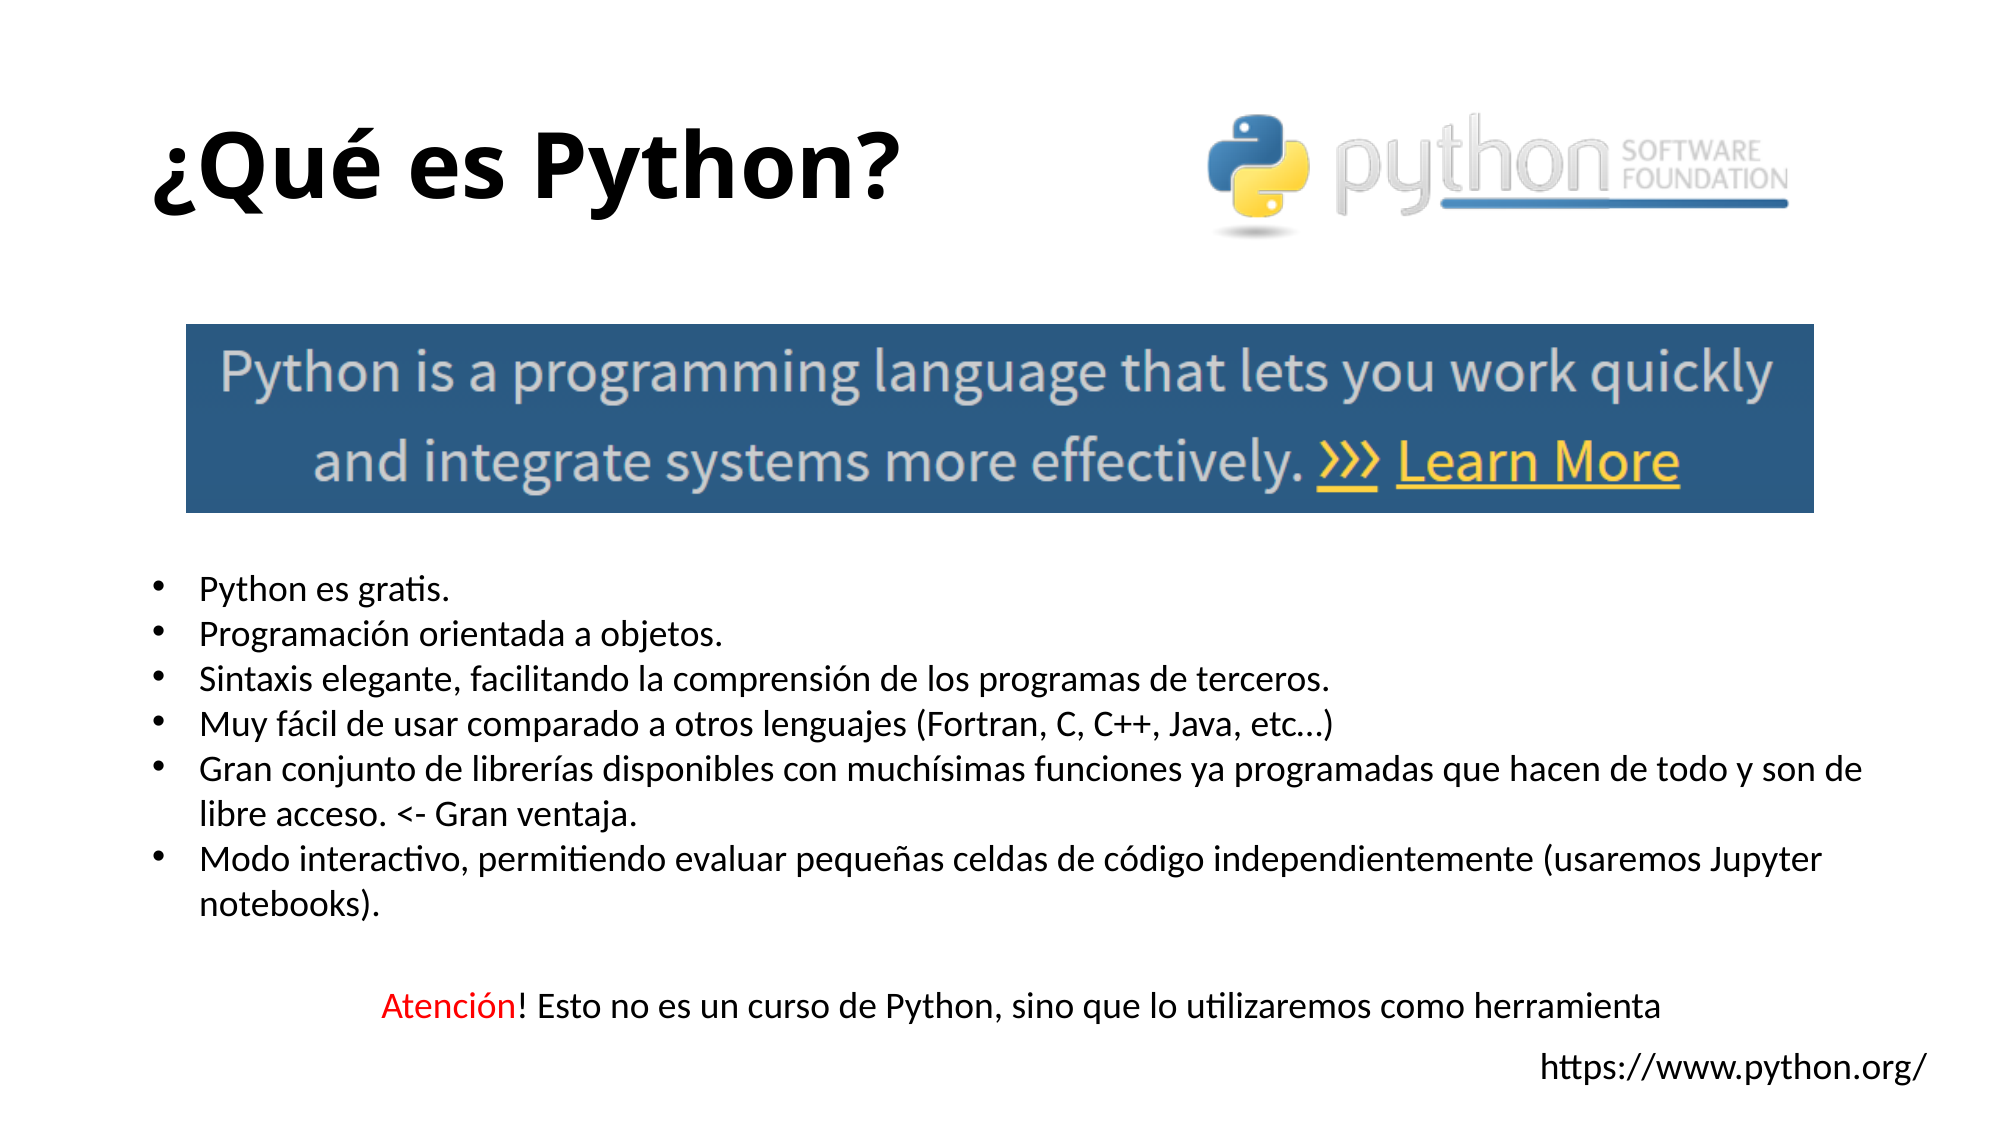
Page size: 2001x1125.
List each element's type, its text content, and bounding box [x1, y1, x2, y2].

text_box https://www.python.org/ [1908, 1034, 1968, 1095]
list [1195, 97, 1795, 245]
text_box Atención! Esto no es un curso de Python, sino que lo utilizaremos como herramienta [366, 974, 1679, 1034]
text_box Python es gratis. Programación orientada a objetos. Sintaxis elegante, facilitando la comprensión de los programas de terceros. Muy fácil de usar comparado a otros lenguajes (Fortran, C, C++, Java, etc…) Gran conjunto de librerías disponibles con muchísimas funciones ya programadas que hacen de todo y son de libre acceso. <- Gran ventaja. Modo interactivo, permitiendo evaluar pequeñas celdas de código independientemente (usaremos Jupyter notebooks). [137, 556, 1908, 1111]
title ¿Qué es Python? [137, 59, 1863, 278]
picture [186, 324, 1814, 513]
